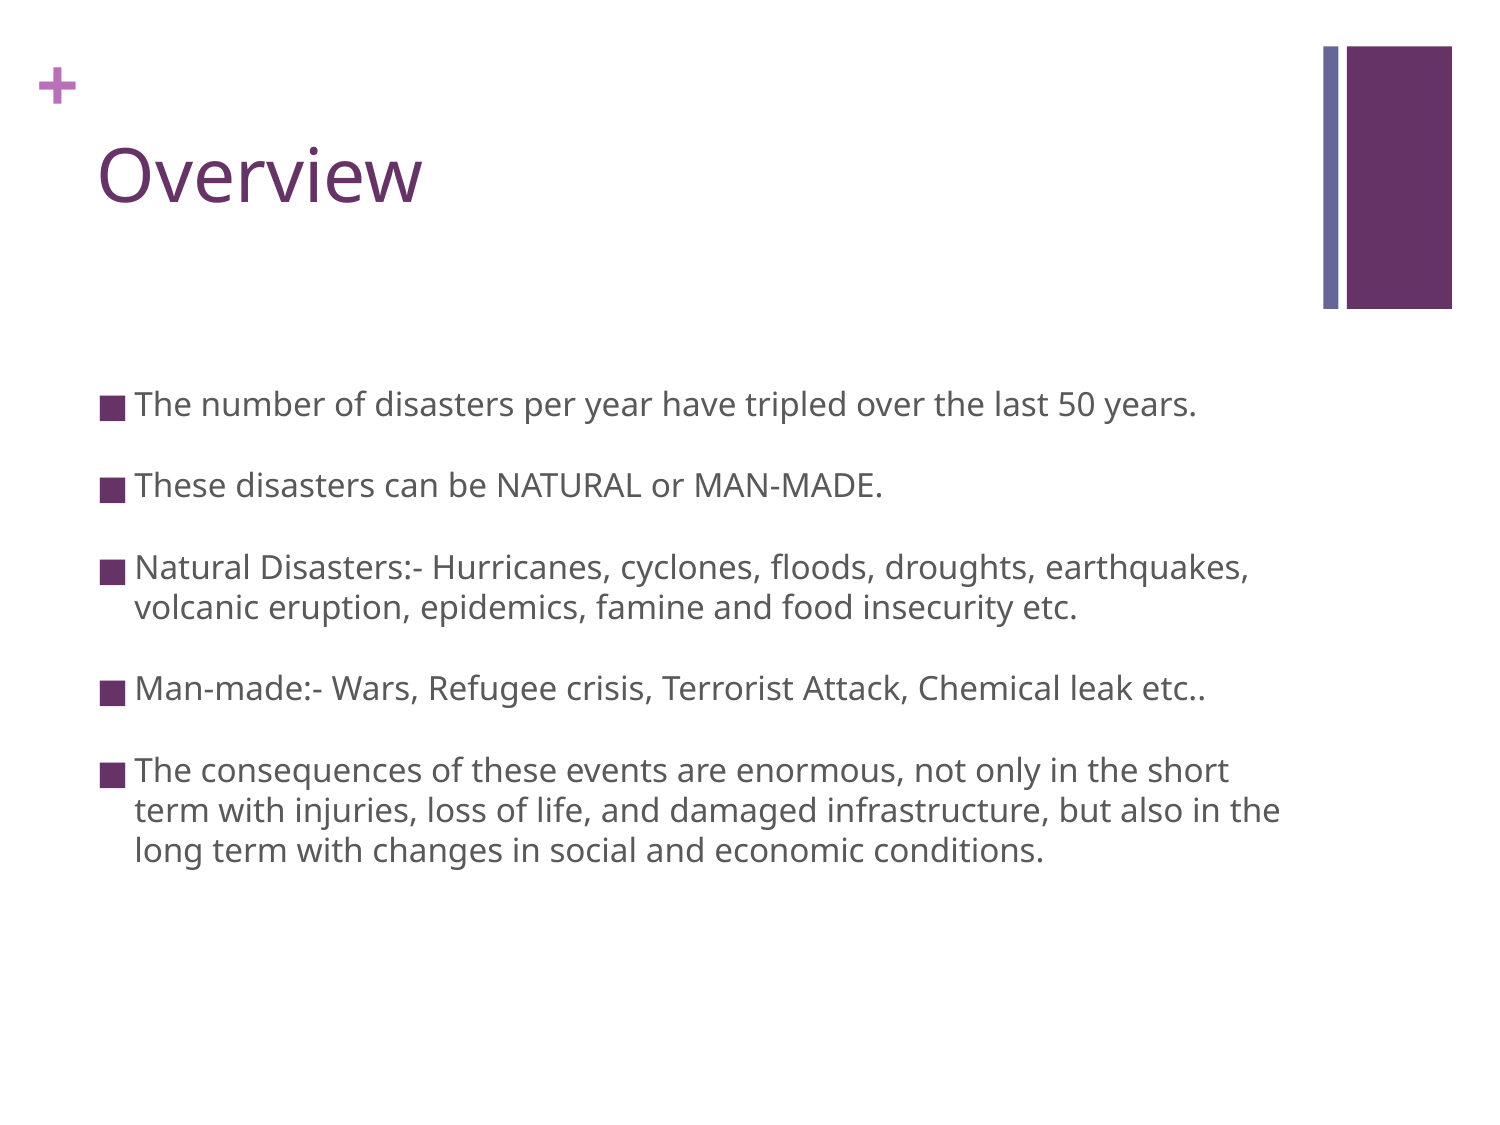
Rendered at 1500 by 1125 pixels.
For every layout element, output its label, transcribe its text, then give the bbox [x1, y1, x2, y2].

title Overview [81, 119, 1322, 303]
list The number of disasters per year have tripled over the last 50 years. These disasters can be NATURAL or MAN-MADE. Natural Disasters:- Hurricanes, cyclones, floods, droughts, earthquakes, volcanic eruption, epidemics, famine and food insecurity etc. Man-made:- Wars, Refugee crisis, Terrorist Attack, Chemical leak etc.. The consequences of these events are enormous, not only in the short term with injuries, loss of life, and damaged infrastructure, but also in the long term with changes in social and economic conditions. [81, 375, 1322, 999]
